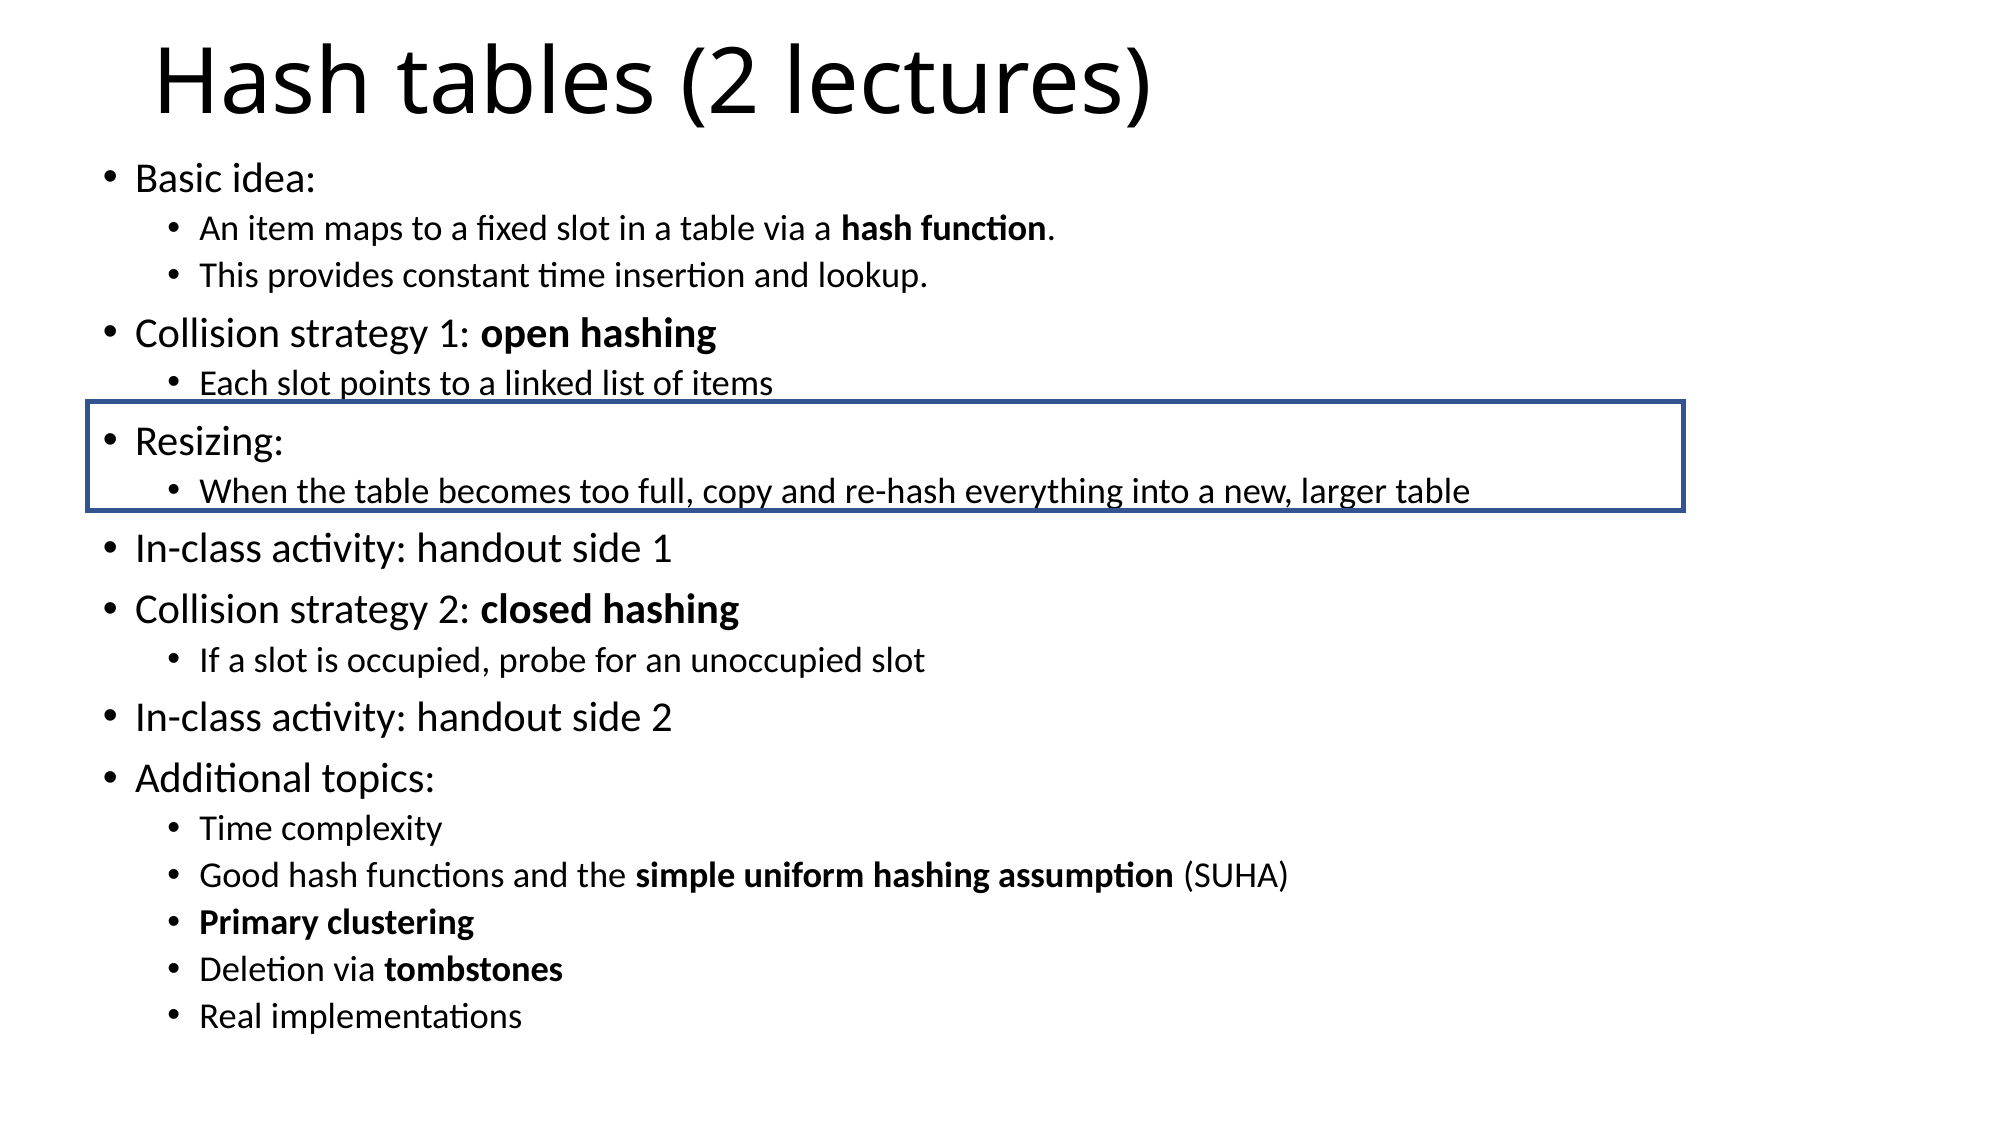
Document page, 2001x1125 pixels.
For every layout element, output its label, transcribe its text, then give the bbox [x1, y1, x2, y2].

text_box [87, 400, 1684, 512]
title Hash tables (2 lectures) [137, 19, 1863, 148]
list Basic idea: An item maps to a fixed slot in a table via a hash function. This provides constant time insertion and lookup. Collision strategy 1: open hashing Each slot points to a linked list of items Resizing: When the table becomes too full, copy and re-hash everything into a new, larger table In-class activity: handout side 1 Collision strategy 2: closed hashing If a slot is occupied, probe for an unoccupied slot In-class activity: handout side 2 Additional topics: Time complexity Good hash functions and the simple uniform hashing assumption (SUHA) Primary clustering Deletion via tombstones Real implementations [87, 148, 1946, 1050]
